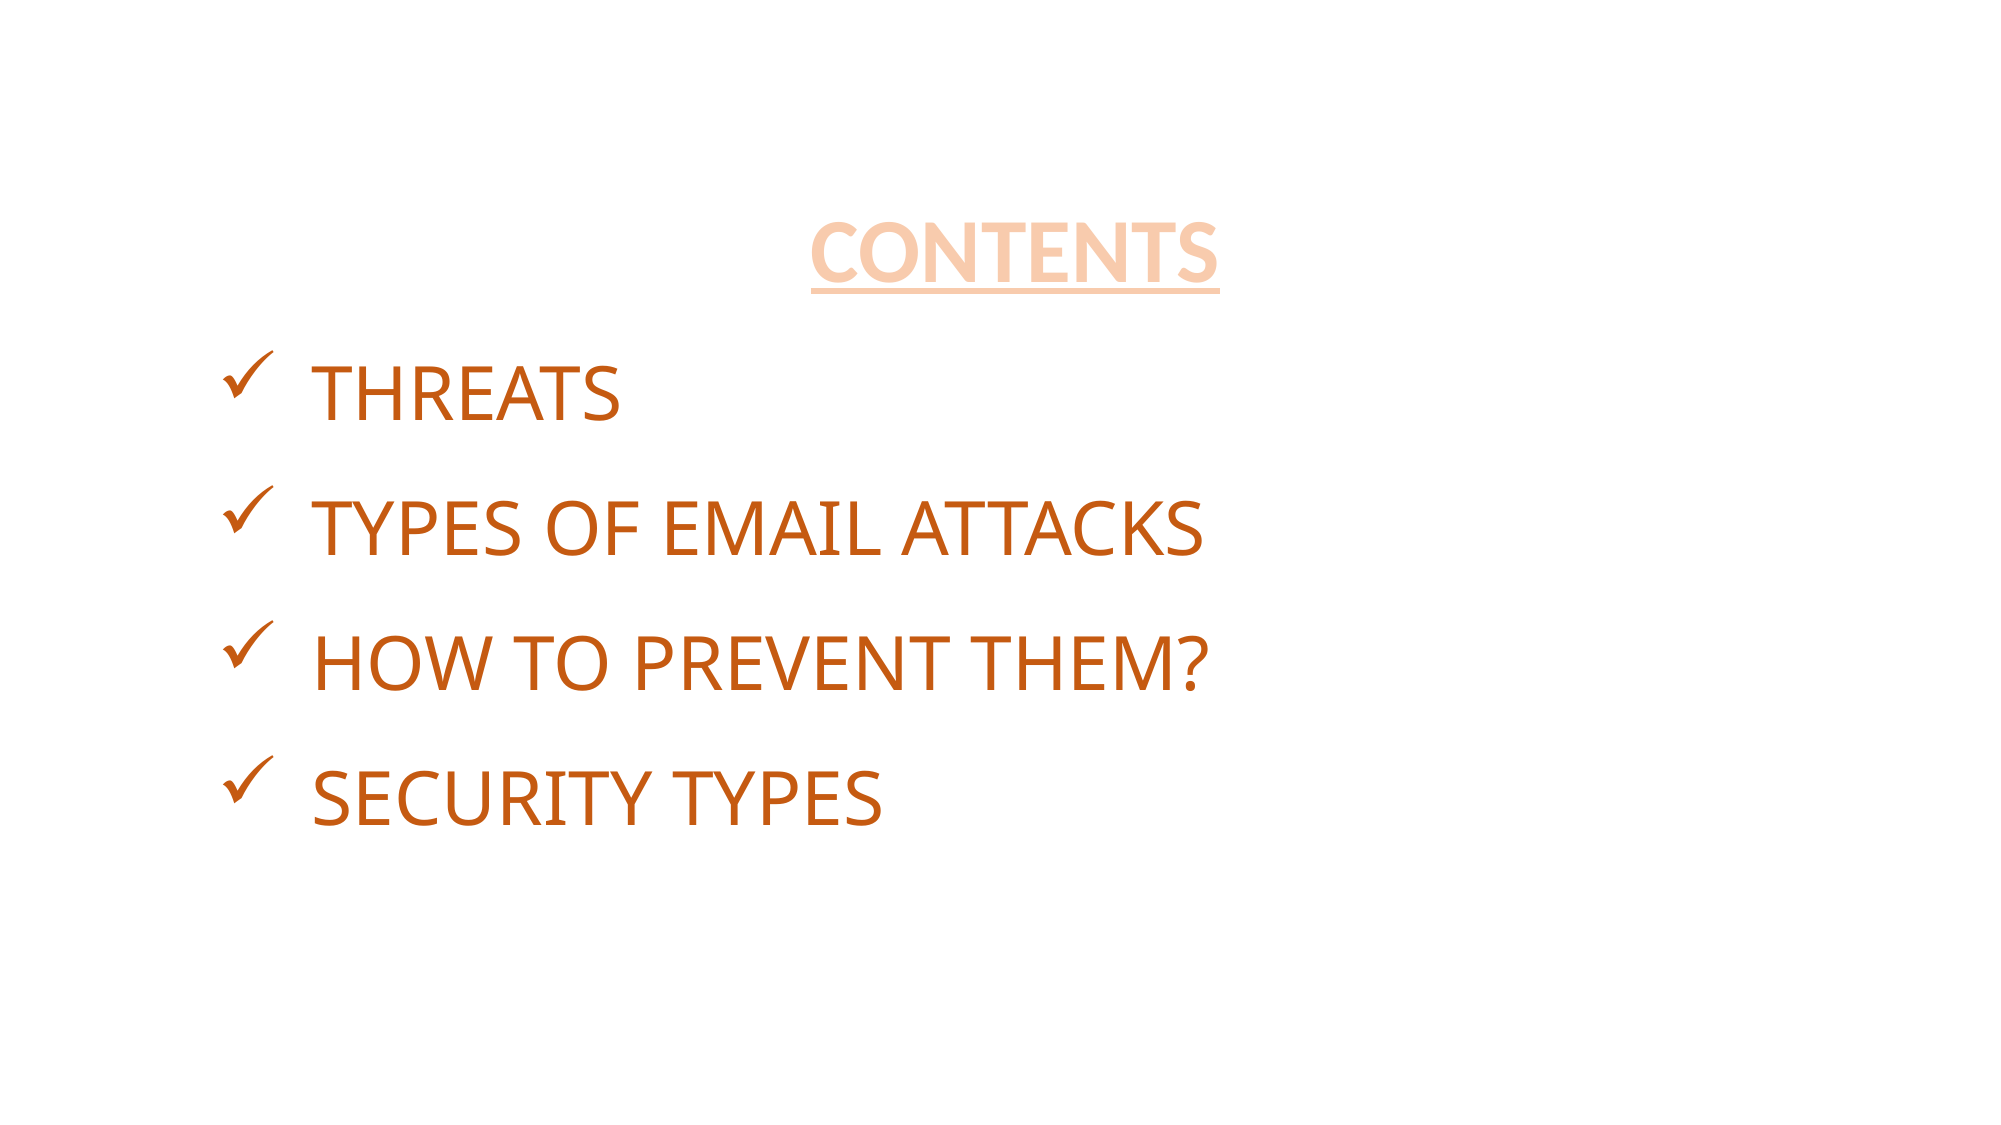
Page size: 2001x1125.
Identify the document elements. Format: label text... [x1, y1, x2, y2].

text_box CONTENTS THREATS TYPES OF EMAIL ATTACKS HOW TO PREVENT THEM? SECURITY TYPES [202, 183, 1808, 958]
